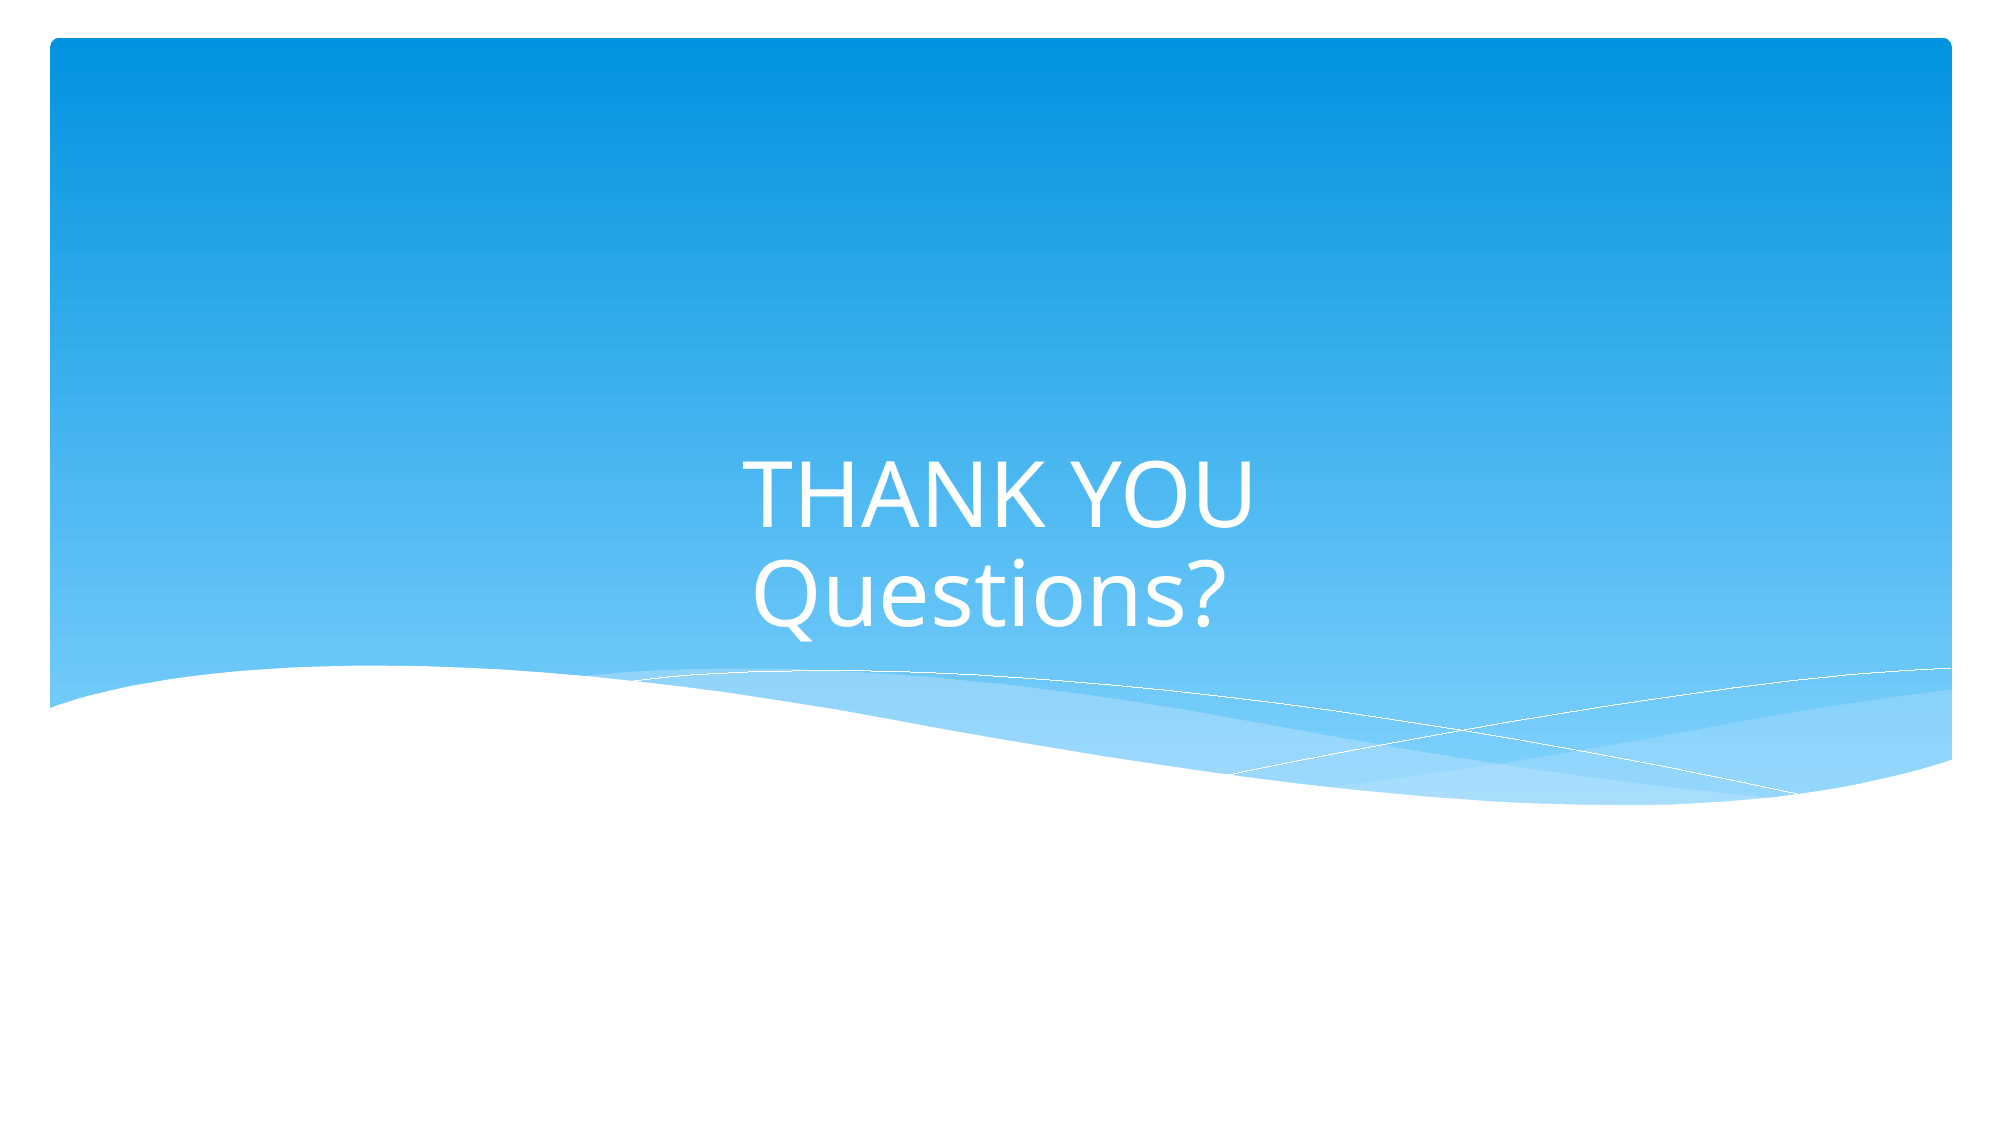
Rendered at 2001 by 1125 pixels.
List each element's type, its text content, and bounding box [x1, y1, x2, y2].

title THANK YOU Questions? [150, 404, 1851, 655]
